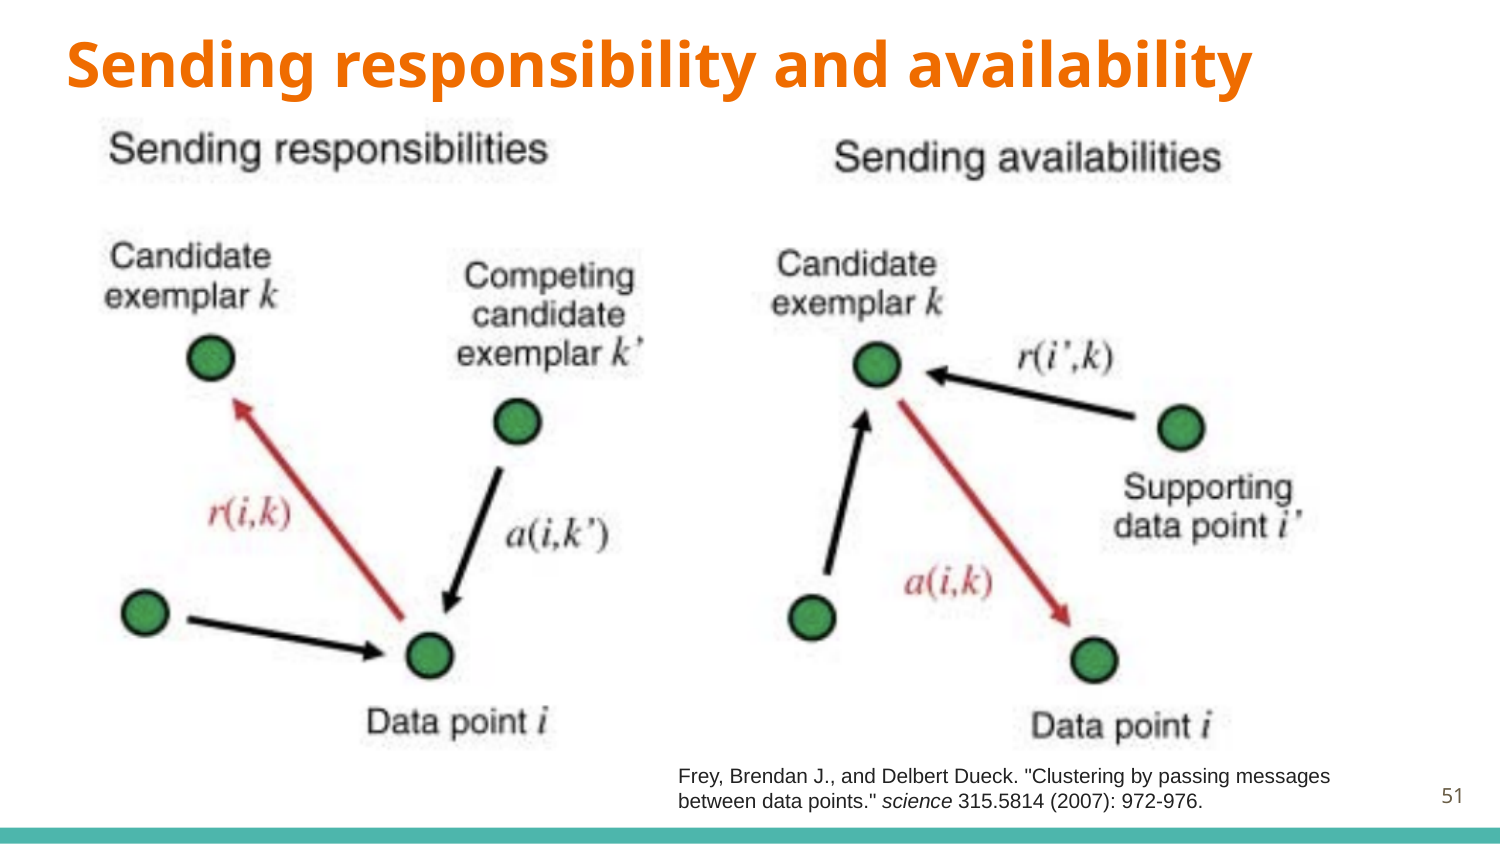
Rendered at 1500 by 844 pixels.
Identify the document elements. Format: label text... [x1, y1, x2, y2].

picture [87, 103, 1324, 772]
slide_number ‹#› [1412, 764, 1480, 830]
title Sending responsibility and availability [51, 10, 1449, 127]
text_box Frey, Brendan J., and Delbert Dueck. "Clustering by passing messages between data points." science 315.5814 (2007): 972-976. [663, 748, 1412, 830]
